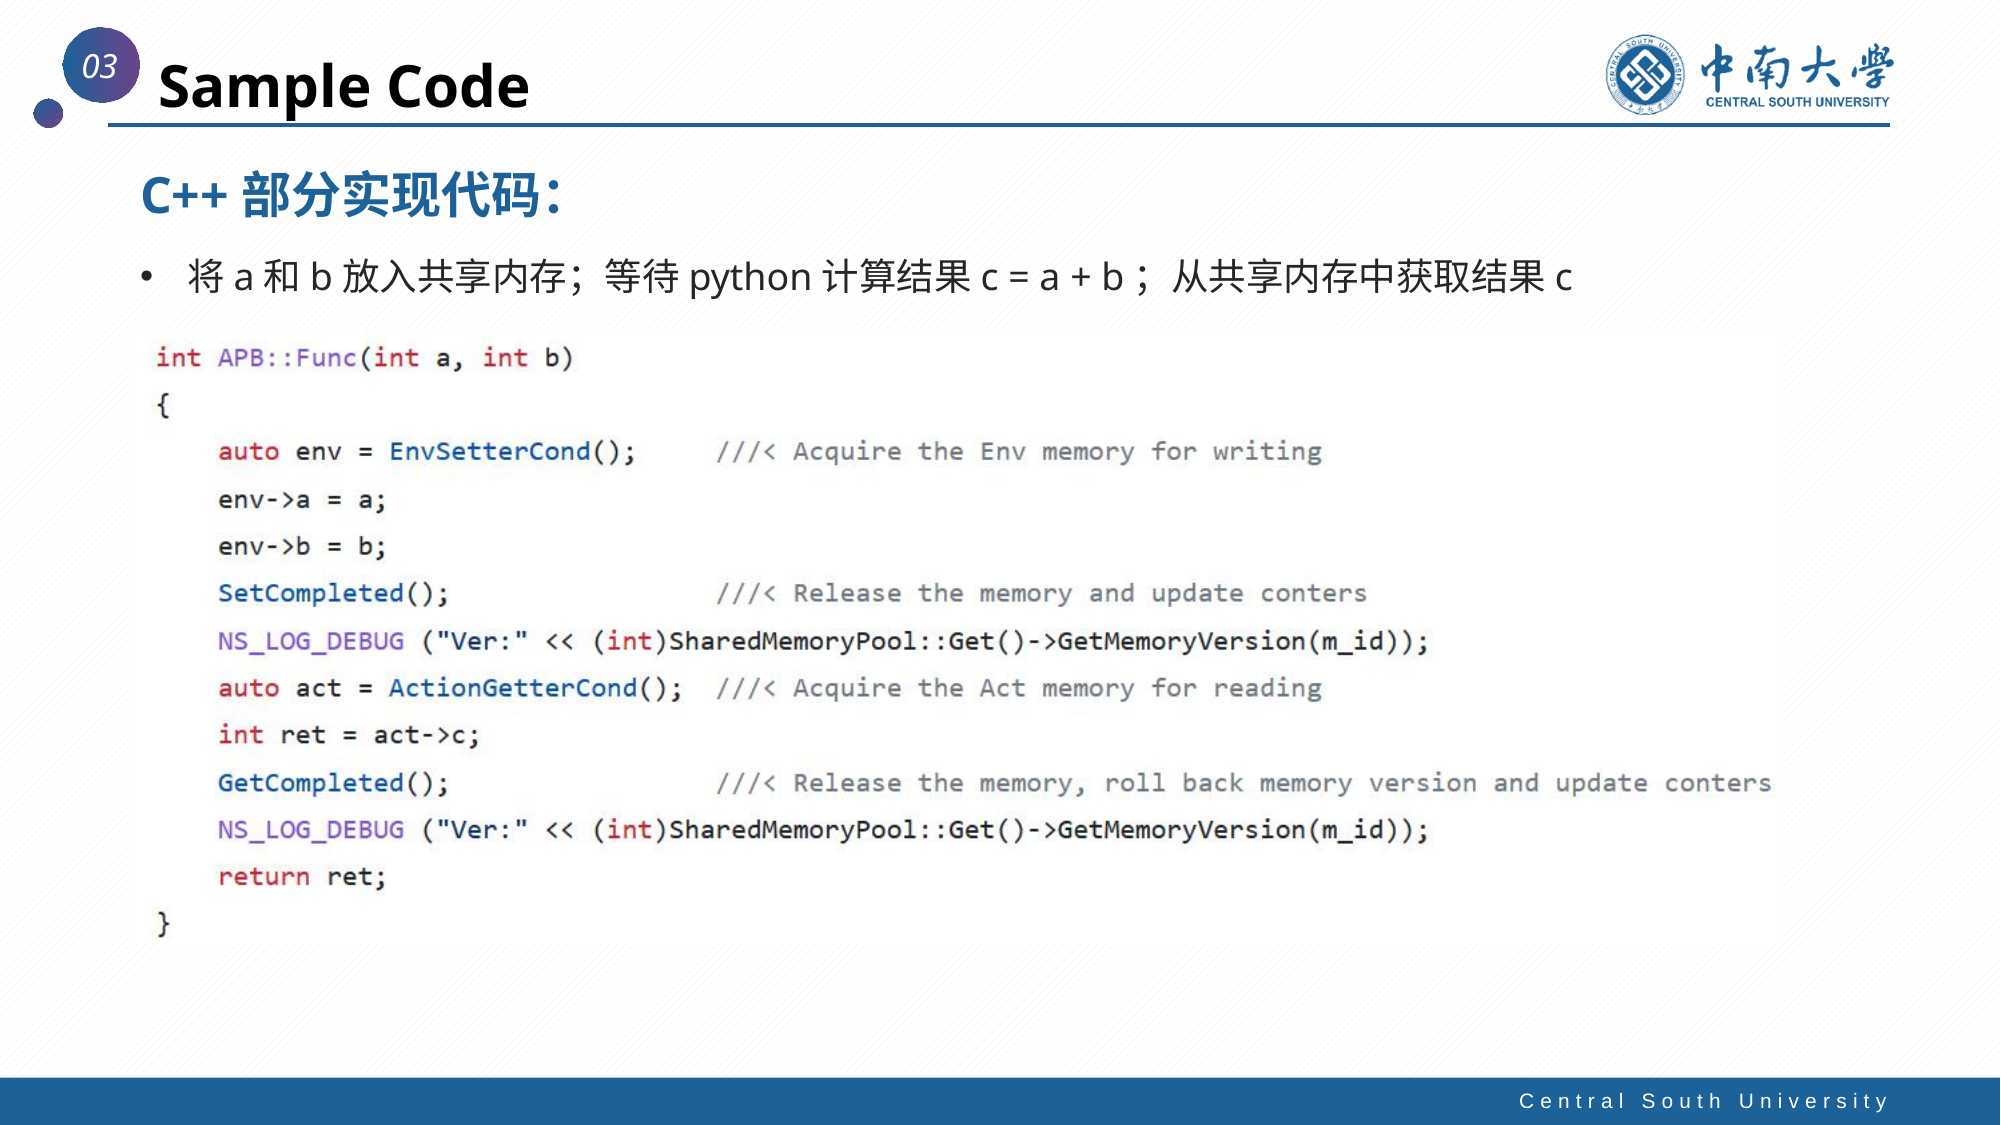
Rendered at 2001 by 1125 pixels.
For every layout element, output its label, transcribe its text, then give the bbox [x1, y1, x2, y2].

text_box Central South University [1504, 1080, 1902, 1120]
text_box Sample Code [158, 26, 1623, 124]
picture [1595, 28, 1907, 121]
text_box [33, 26, 155, 128]
picture [130, 329, 1779, 944]
text_box C++部分实现代码： 将a和b放入共享内存；等待python计算结果c = a + b；从共享内存中获取结果c [125, 155, 1790, 306]
text_box [0, 1077, 2000, 1125]
